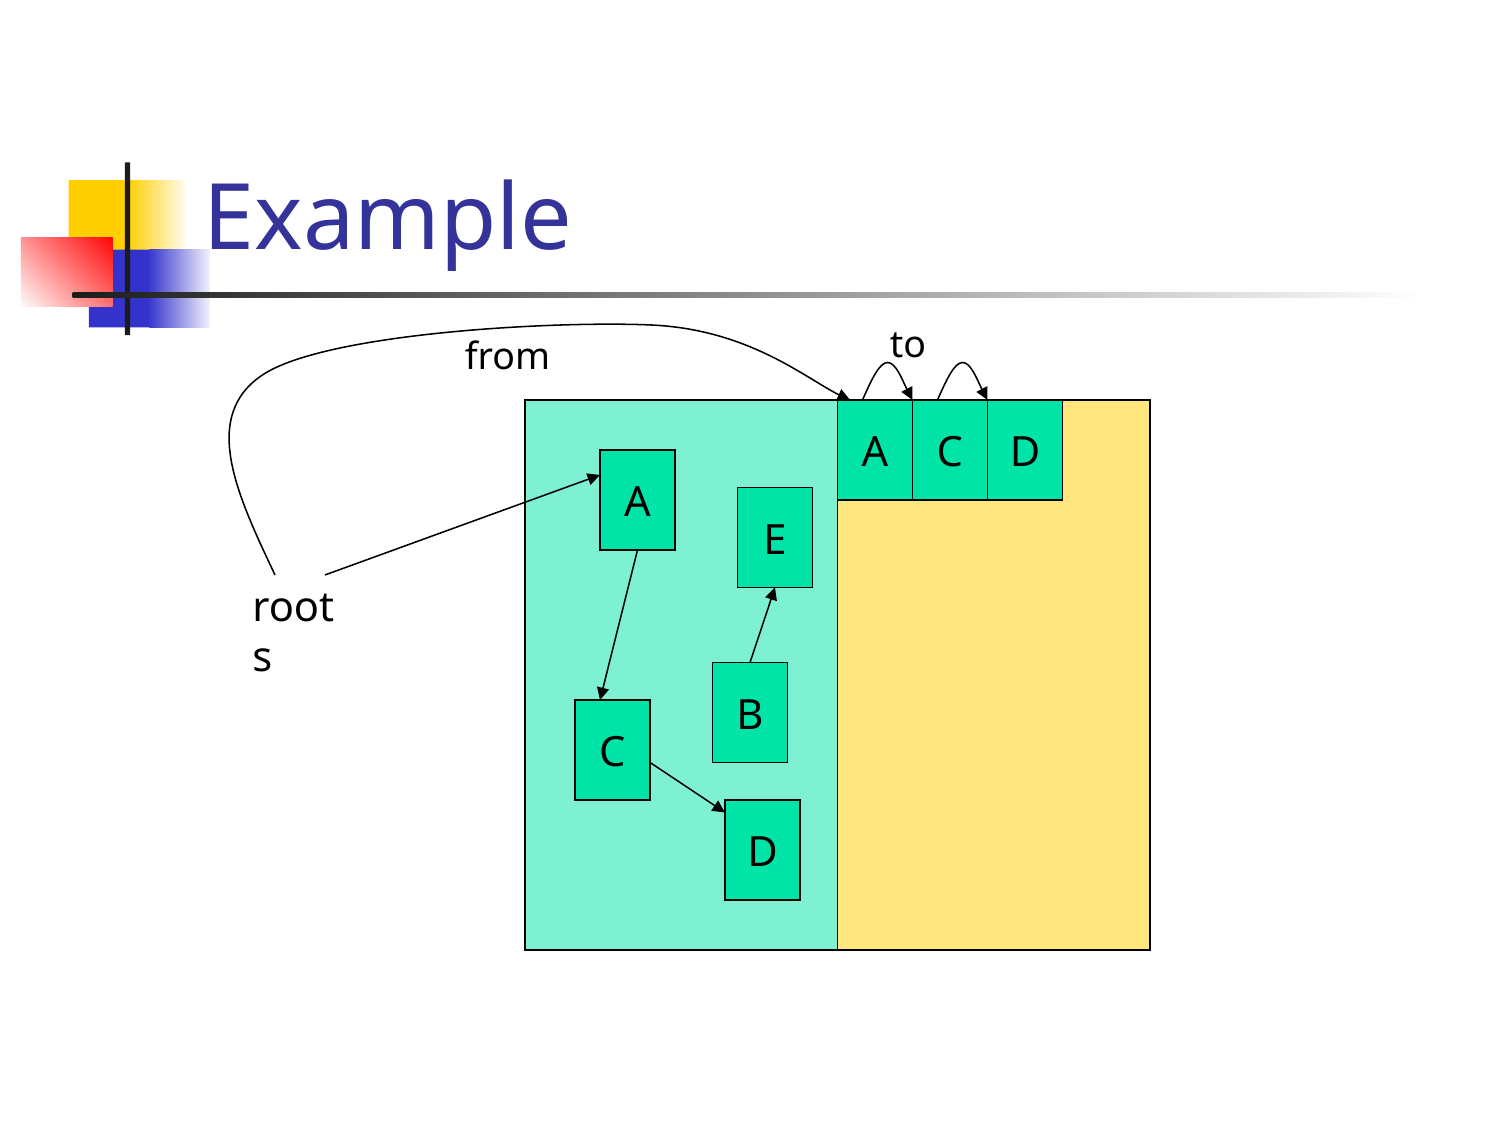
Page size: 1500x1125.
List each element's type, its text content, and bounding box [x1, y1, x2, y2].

text_box [649, 762, 725, 813]
text_box [862, 373, 913, 401]
text_box B [712, 662, 788, 763]
text_box [524, 405, 837, 950]
text_box to [874, 312, 1113, 373]
text_box [324, 473, 601, 576]
text_box [228, 328, 851, 576]
text_box [596, 549, 638, 700]
text_box E [737, 487, 813, 588]
text_box C [912, 399, 987, 500]
text_box roots [237, 572, 363, 688]
text_box [837, 399, 1150, 950]
text_box D [724, 800, 800, 900]
text_box A [837, 399, 912, 500]
text_box A [599, 454, 675, 550]
text_box from [449, 324, 688, 385]
text_box C [574, 699, 650, 800]
text_box [749, 587, 777, 663]
title Example [188, 35, 1468, 275]
text_box [937, 373, 988, 401]
text_box D [987, 399, 1063, 500]
